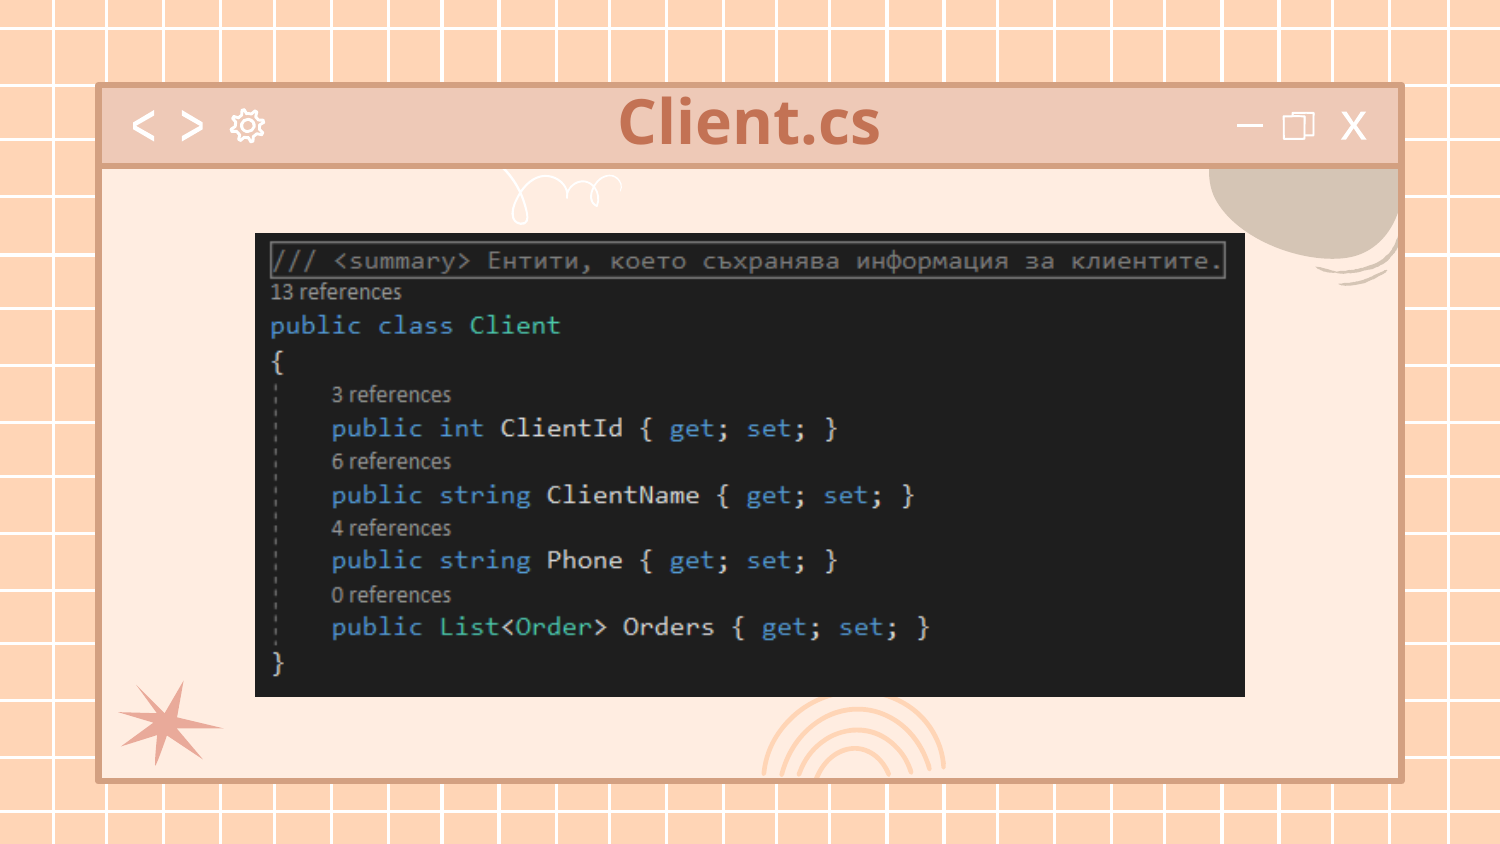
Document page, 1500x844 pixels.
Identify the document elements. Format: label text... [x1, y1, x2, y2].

picture [254, 233, 1246, 697]
title Client.cs [118, 72, 1382, 167]
